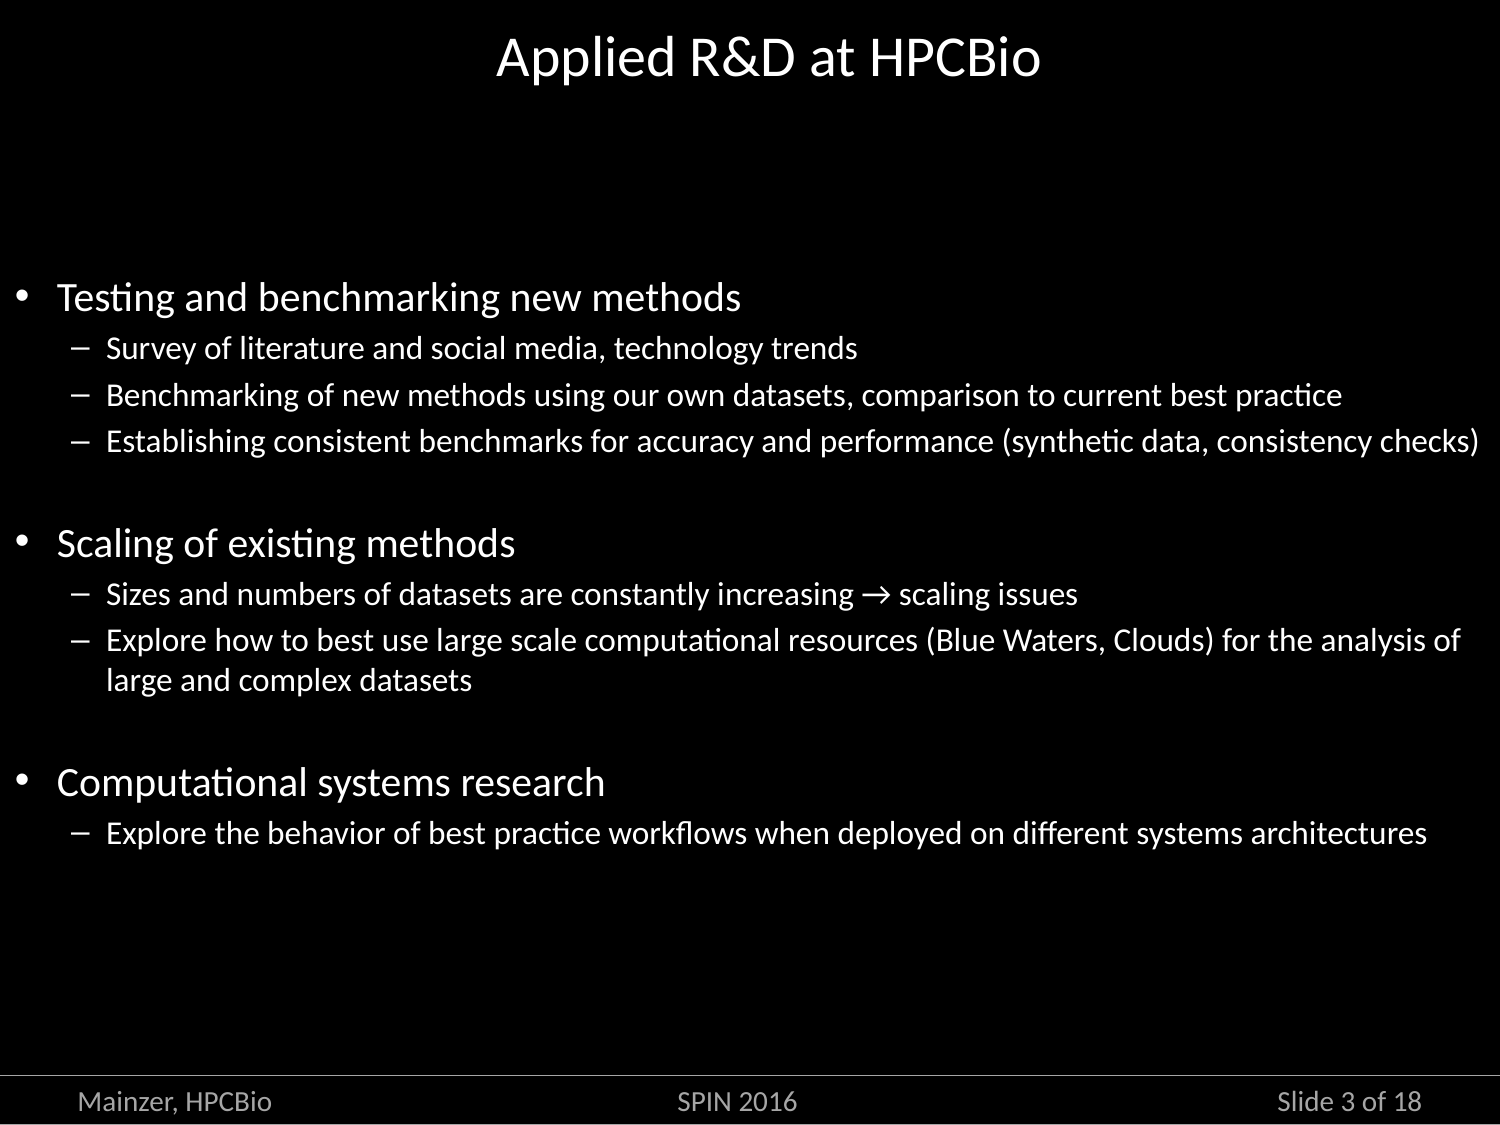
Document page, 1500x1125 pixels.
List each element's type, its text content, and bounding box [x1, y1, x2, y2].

text_box Applied R&D at HPCBio [137, 27, 1400, 100]
text_box Mainzer, HPCBio SPIN 2016 Slide 3 of 18 [0, 1074, 1500, 1125]
